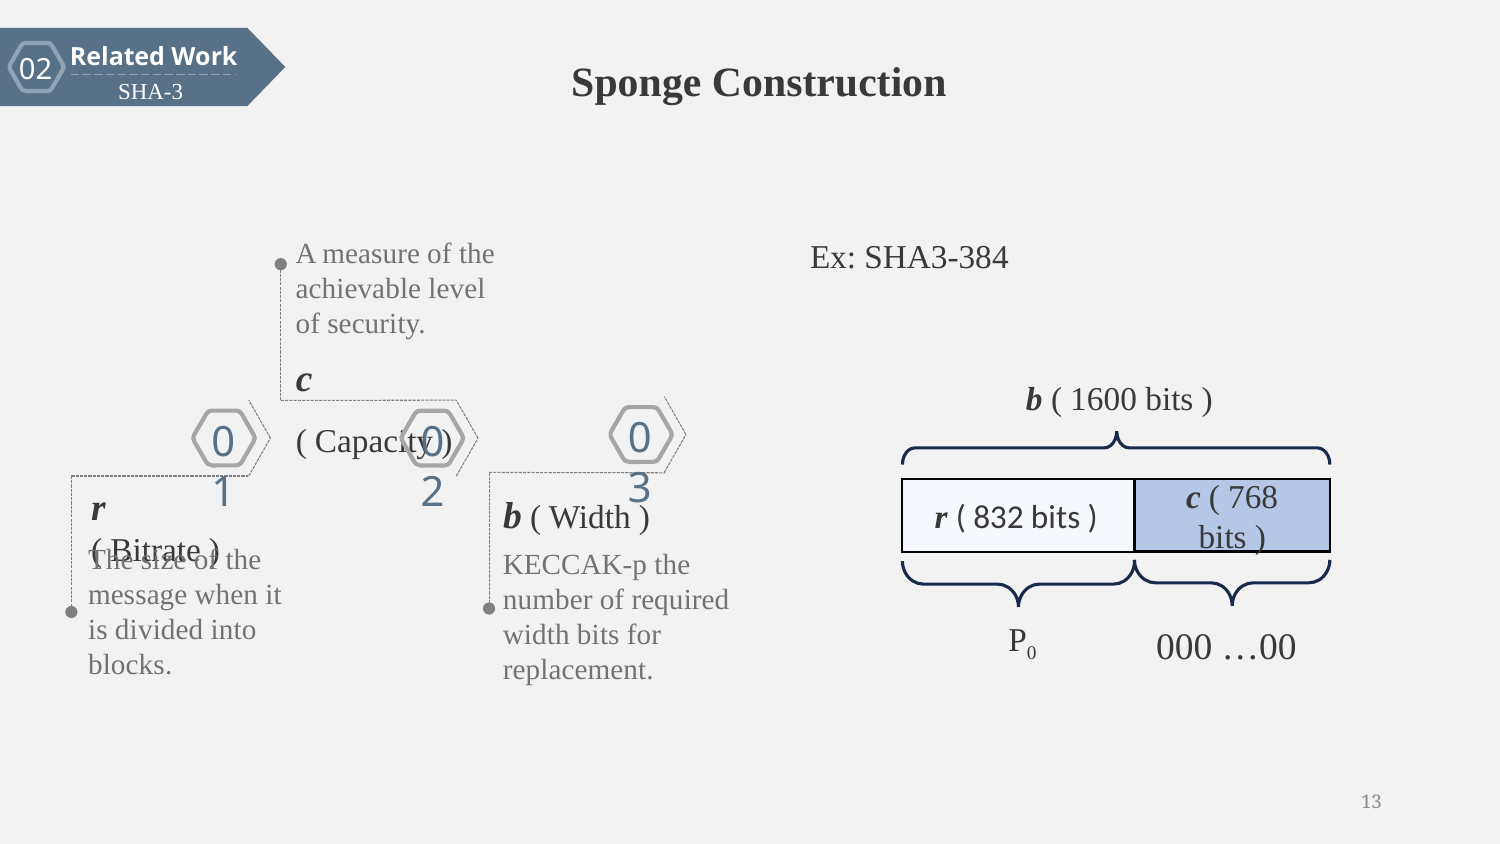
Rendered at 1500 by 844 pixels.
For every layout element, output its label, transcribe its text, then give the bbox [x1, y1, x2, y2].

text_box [248, 400, 271, 438]
text_box Sponge Construction [530, 47, 981, 113]
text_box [456, 400, 479, 439]
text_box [456, 439, 479, 477]
text_box Ex: SHA3-384 [795, 227, 1024, 283]
text_box r ( Bitrate ) [76, 476, 258, 532]
text_box b ( Width ) [490, 461, 740, 538]
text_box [248, 438, 271, 476]
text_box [664, 435, 686, 473]
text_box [603, 403, 677, 470]
text_box c ( Capacity ) [280, 401, 456, 467]
text_box KECCAK-p the number of required width bits for replacement. [488, 538, 764, 693]
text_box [664, 396, 686, 435]
text_box The size of the message when it is divided into blocks. [73, 532, 317, 688]
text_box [902, 370, 1330, 675]
text_box A measure of the achievable level of security. [280, 227, 525, 348]
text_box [0, 28, 284, 113]
text_box c ( Capacity ) [281, 348, 489, 467]
text_box 13 [1059, 782, 1397, 827]
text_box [187, 407, 260, 473]
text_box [396, 407, 469, 474]
text_box b ( Width ) [488, 461, 664, 472]
